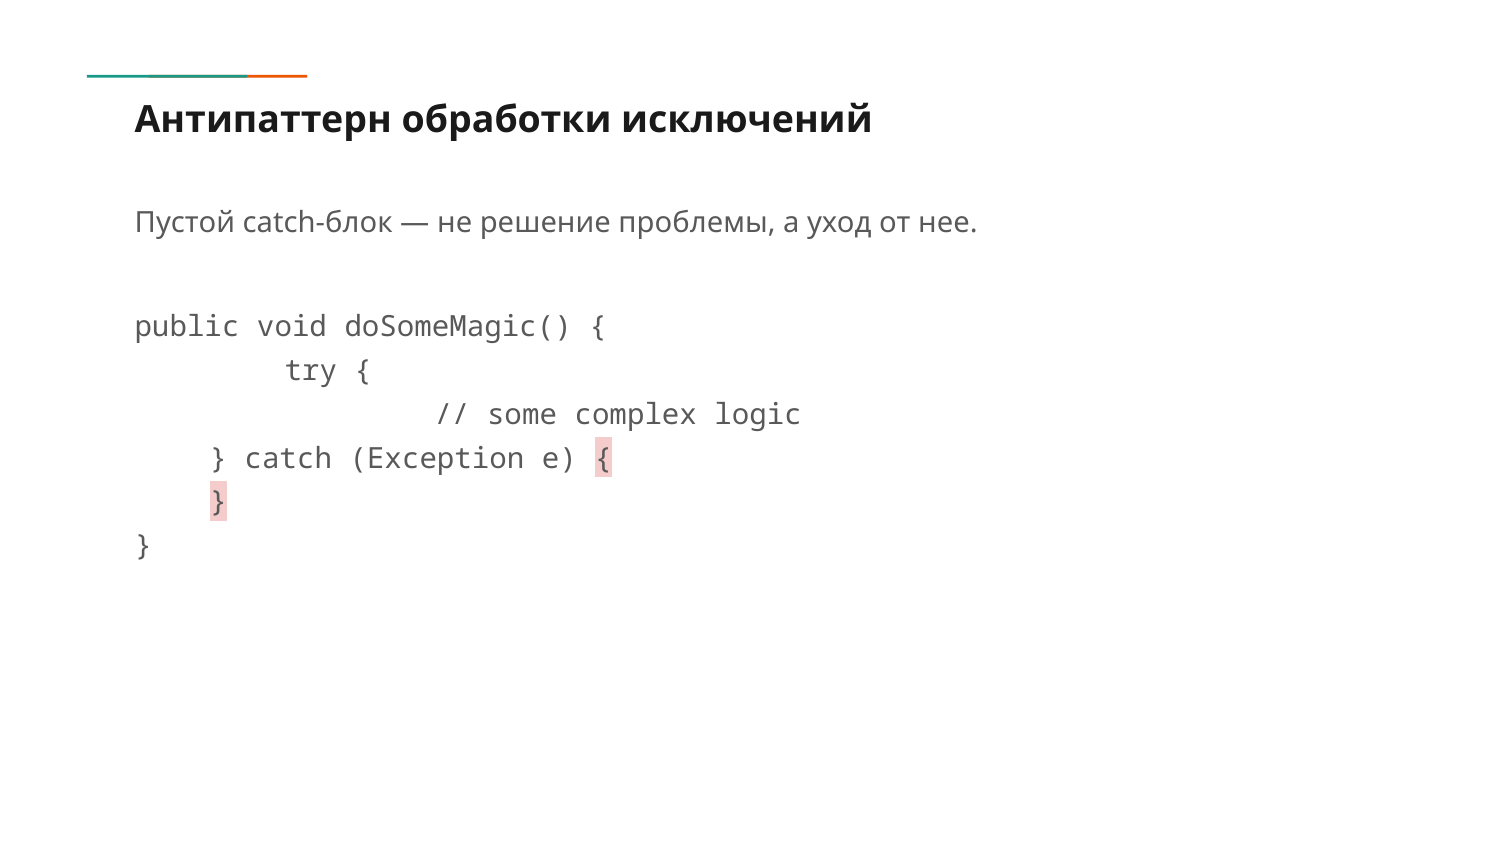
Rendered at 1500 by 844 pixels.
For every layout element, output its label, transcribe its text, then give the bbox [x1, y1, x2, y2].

title Антипаттерн обработки исключений [119, 80, 1381, 155]
list Пустой catch-блок — не решение проблемы, а уход от нее. public void doSomeMagic() { try { // some complex logic } catch (Exception e) { } } [119, 180, 1381, 780]
